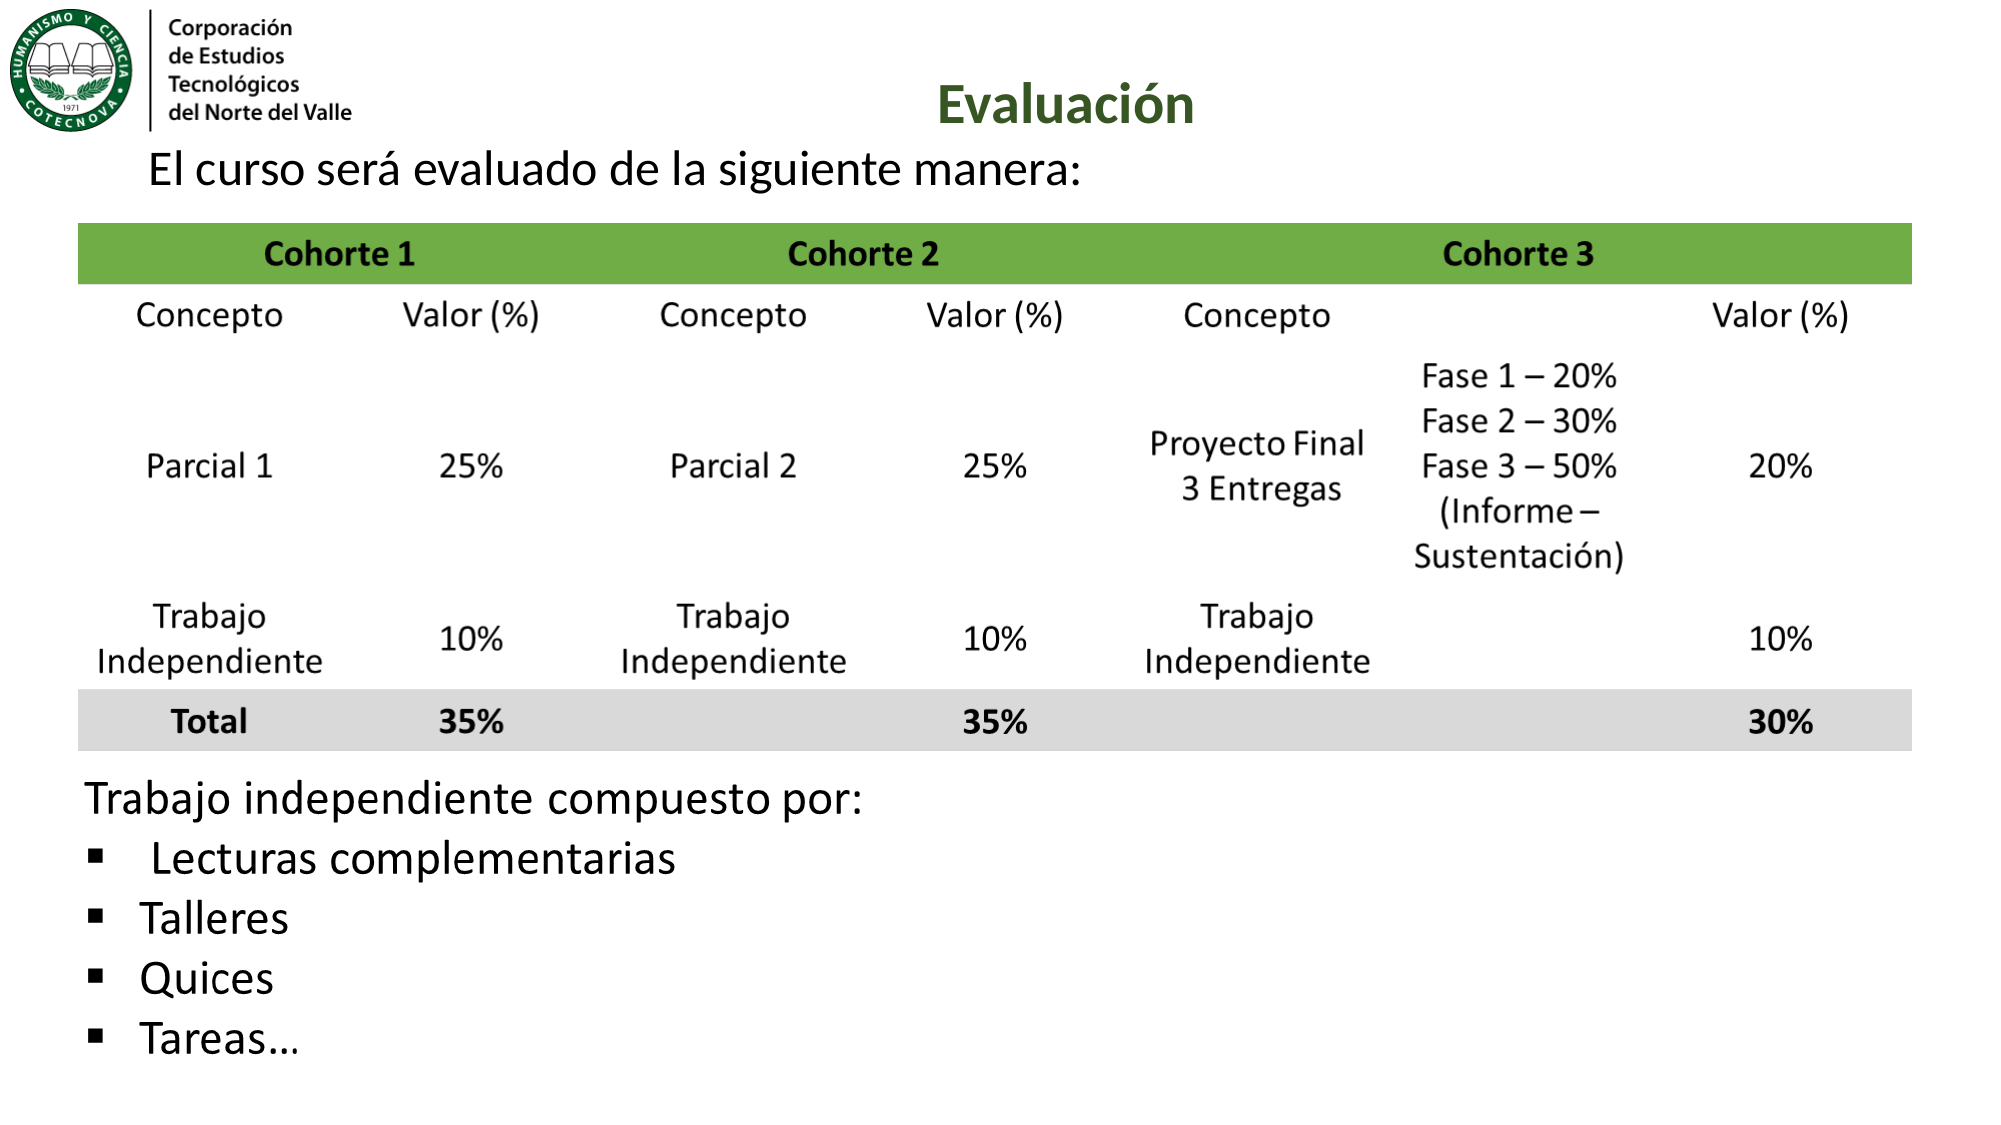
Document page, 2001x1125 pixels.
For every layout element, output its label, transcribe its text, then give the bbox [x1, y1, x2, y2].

picture [10, 9, 352, 132]
picture [53, 217, 1912, 1098]
text_box Evaluación El curso será evaluado de la siguiente manera: [133, 58, 2000, 503]
